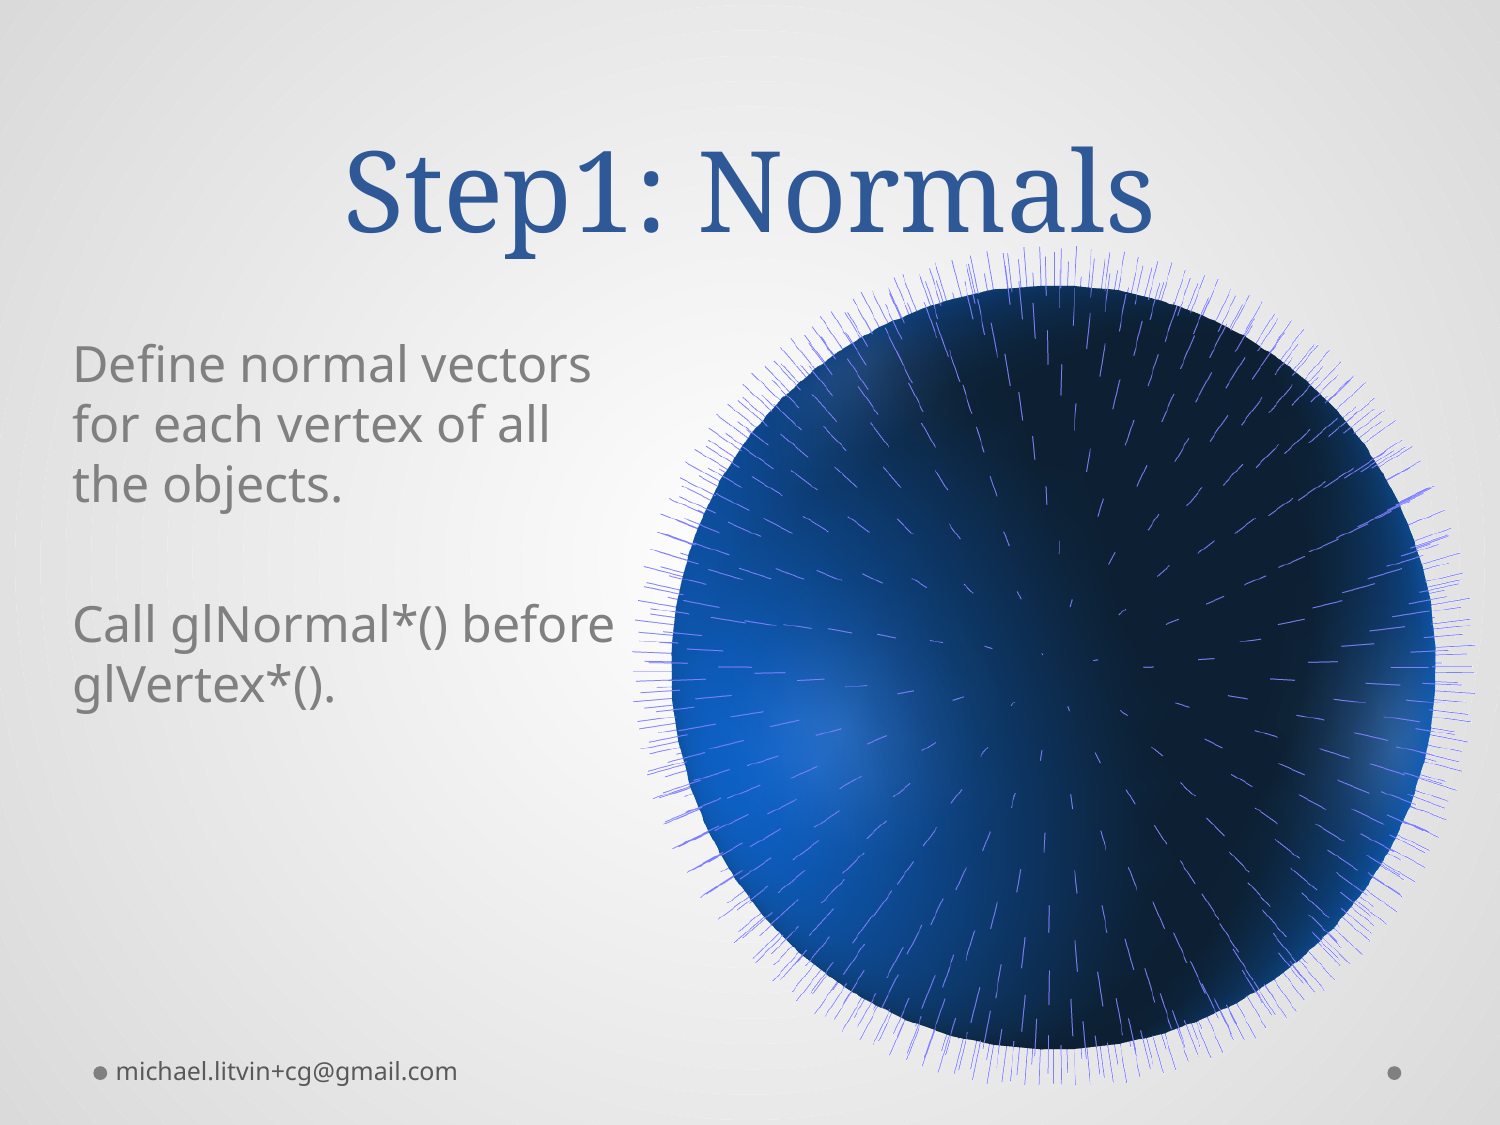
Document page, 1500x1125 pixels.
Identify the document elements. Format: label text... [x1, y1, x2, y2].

list Define normal vectors for each vertex of all the objects. Call glNormal*() before glVertex*(). [1, 324, 620, 1060]
footer michael.litvin+cg@gmail.com [108, 1042, 576, 1103]
picture [625, 243, 1478, 1086]
title Step1: Normals [75, 0, 1425, 263]
